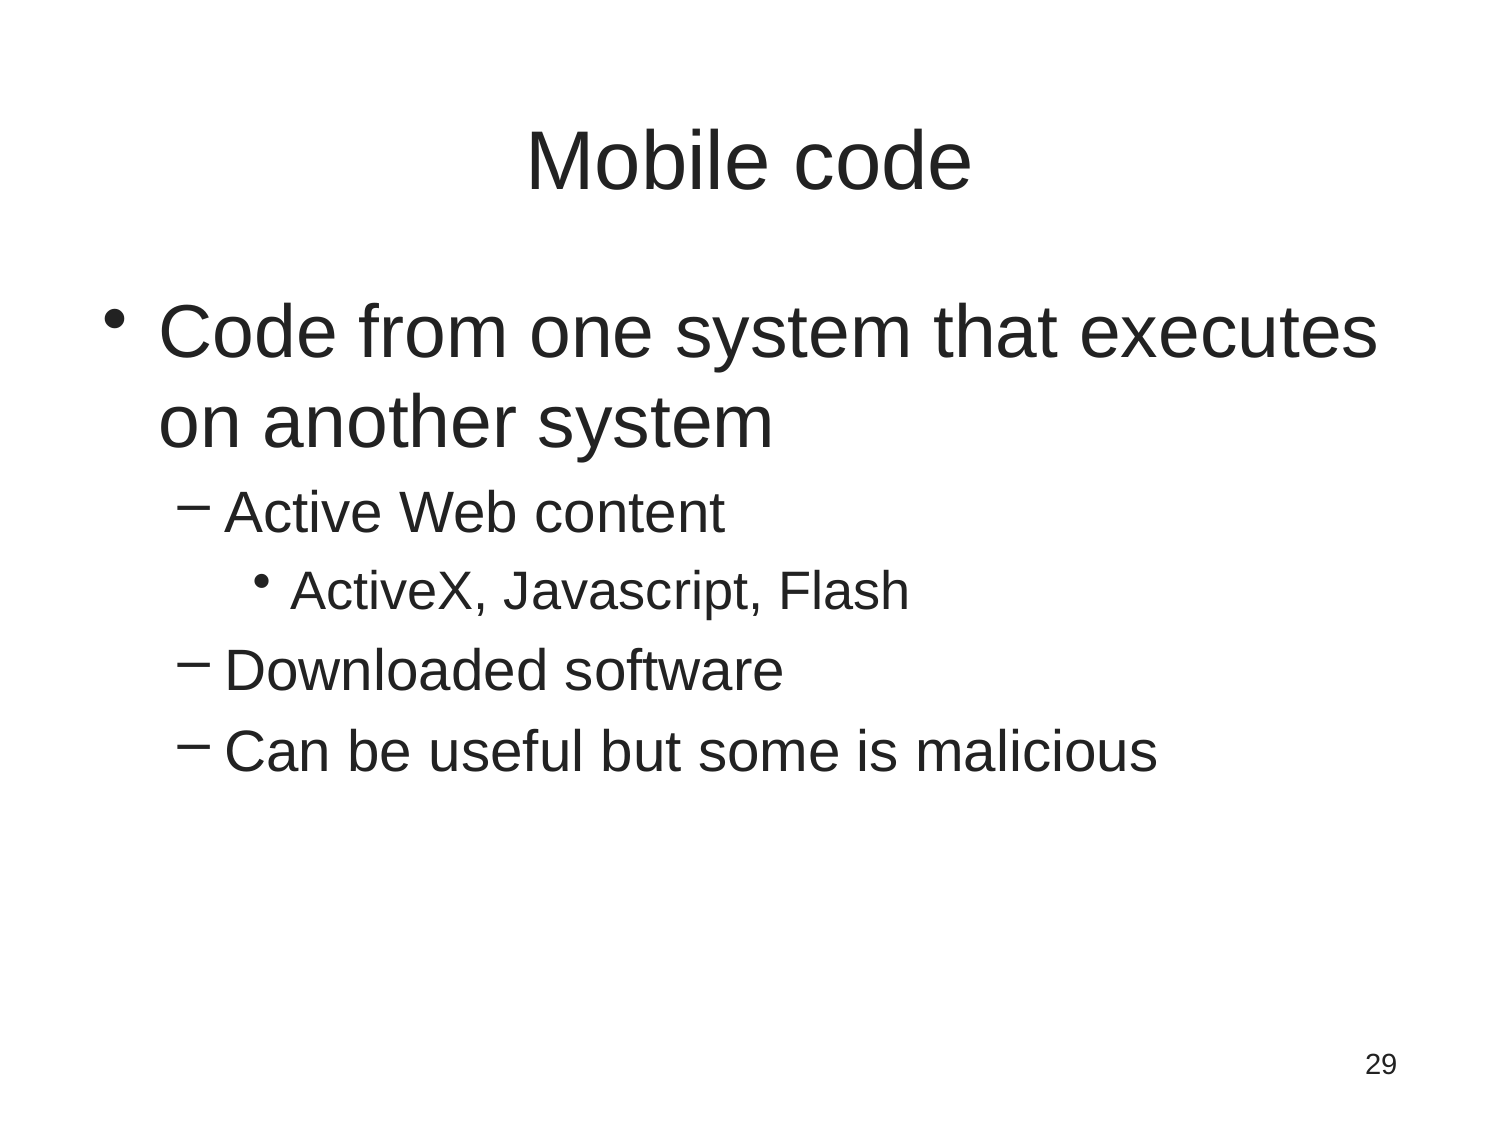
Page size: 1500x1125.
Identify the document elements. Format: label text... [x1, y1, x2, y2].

slide_number 29 [1074, 1037, 1413, 1100]
title Mobile code [87, 62, 1413, 250]
list Code from one system that executes on another system Active Web content ActiveX, Javascript, Flash Downloaded software Can be useful but some is malicious [87, 275, 1413, 1025]
